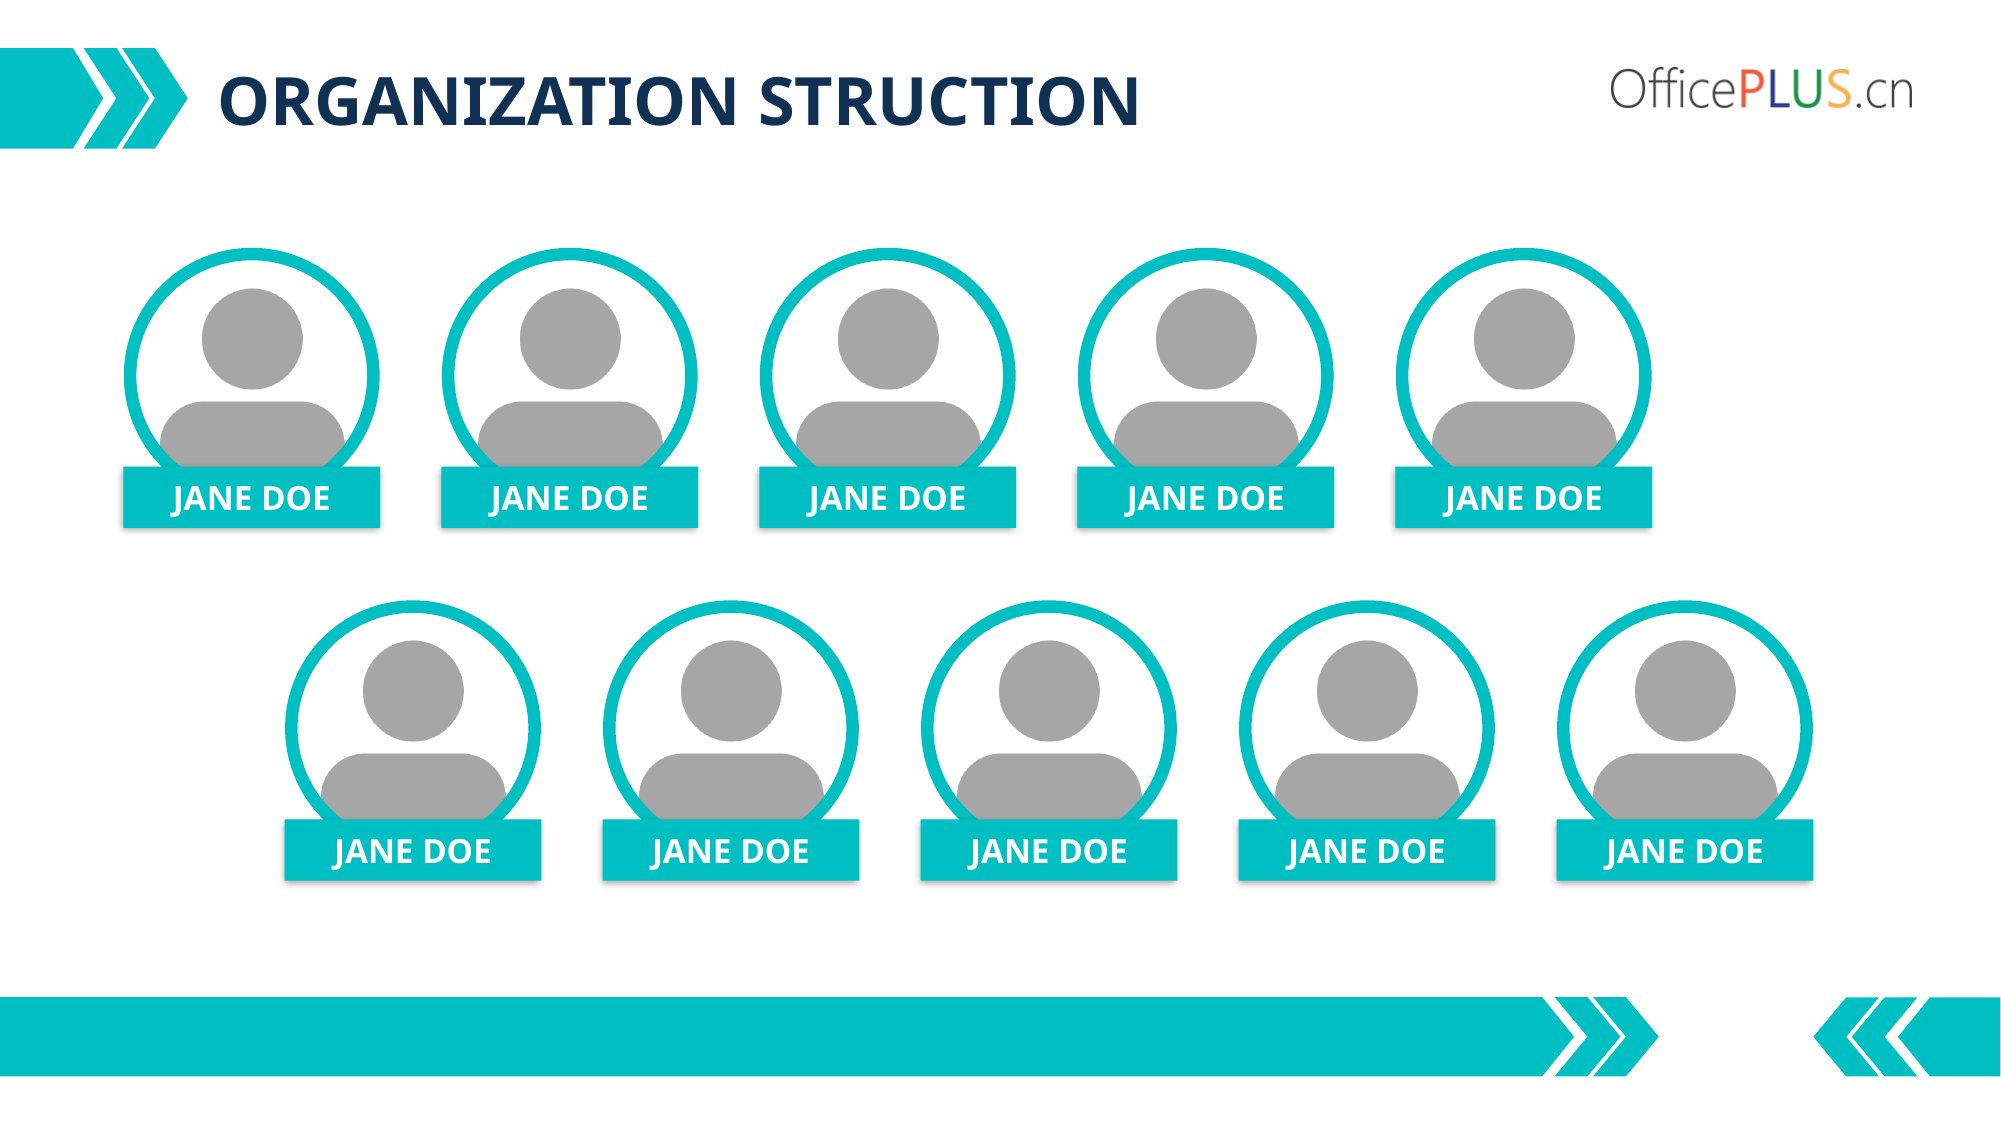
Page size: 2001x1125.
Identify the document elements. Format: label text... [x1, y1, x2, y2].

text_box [123, 253, 381, 529]
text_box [441, 253, 699, 529]
picture [1610, 67, 1912, 109]
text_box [920, 606, 1178, 881]
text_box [1077, 253, 1335, 529]
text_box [1238, 606, 1496, 881]
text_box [759, 253, 1017, 529]
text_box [1556, 606, 1814, 881]
list ORGANIZATION STRUCTION [202, 48, 1390, 149]
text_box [284, 606, 542, 881]
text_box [1395, 253, 1653, 529]
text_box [602, 606, 860, 881]
